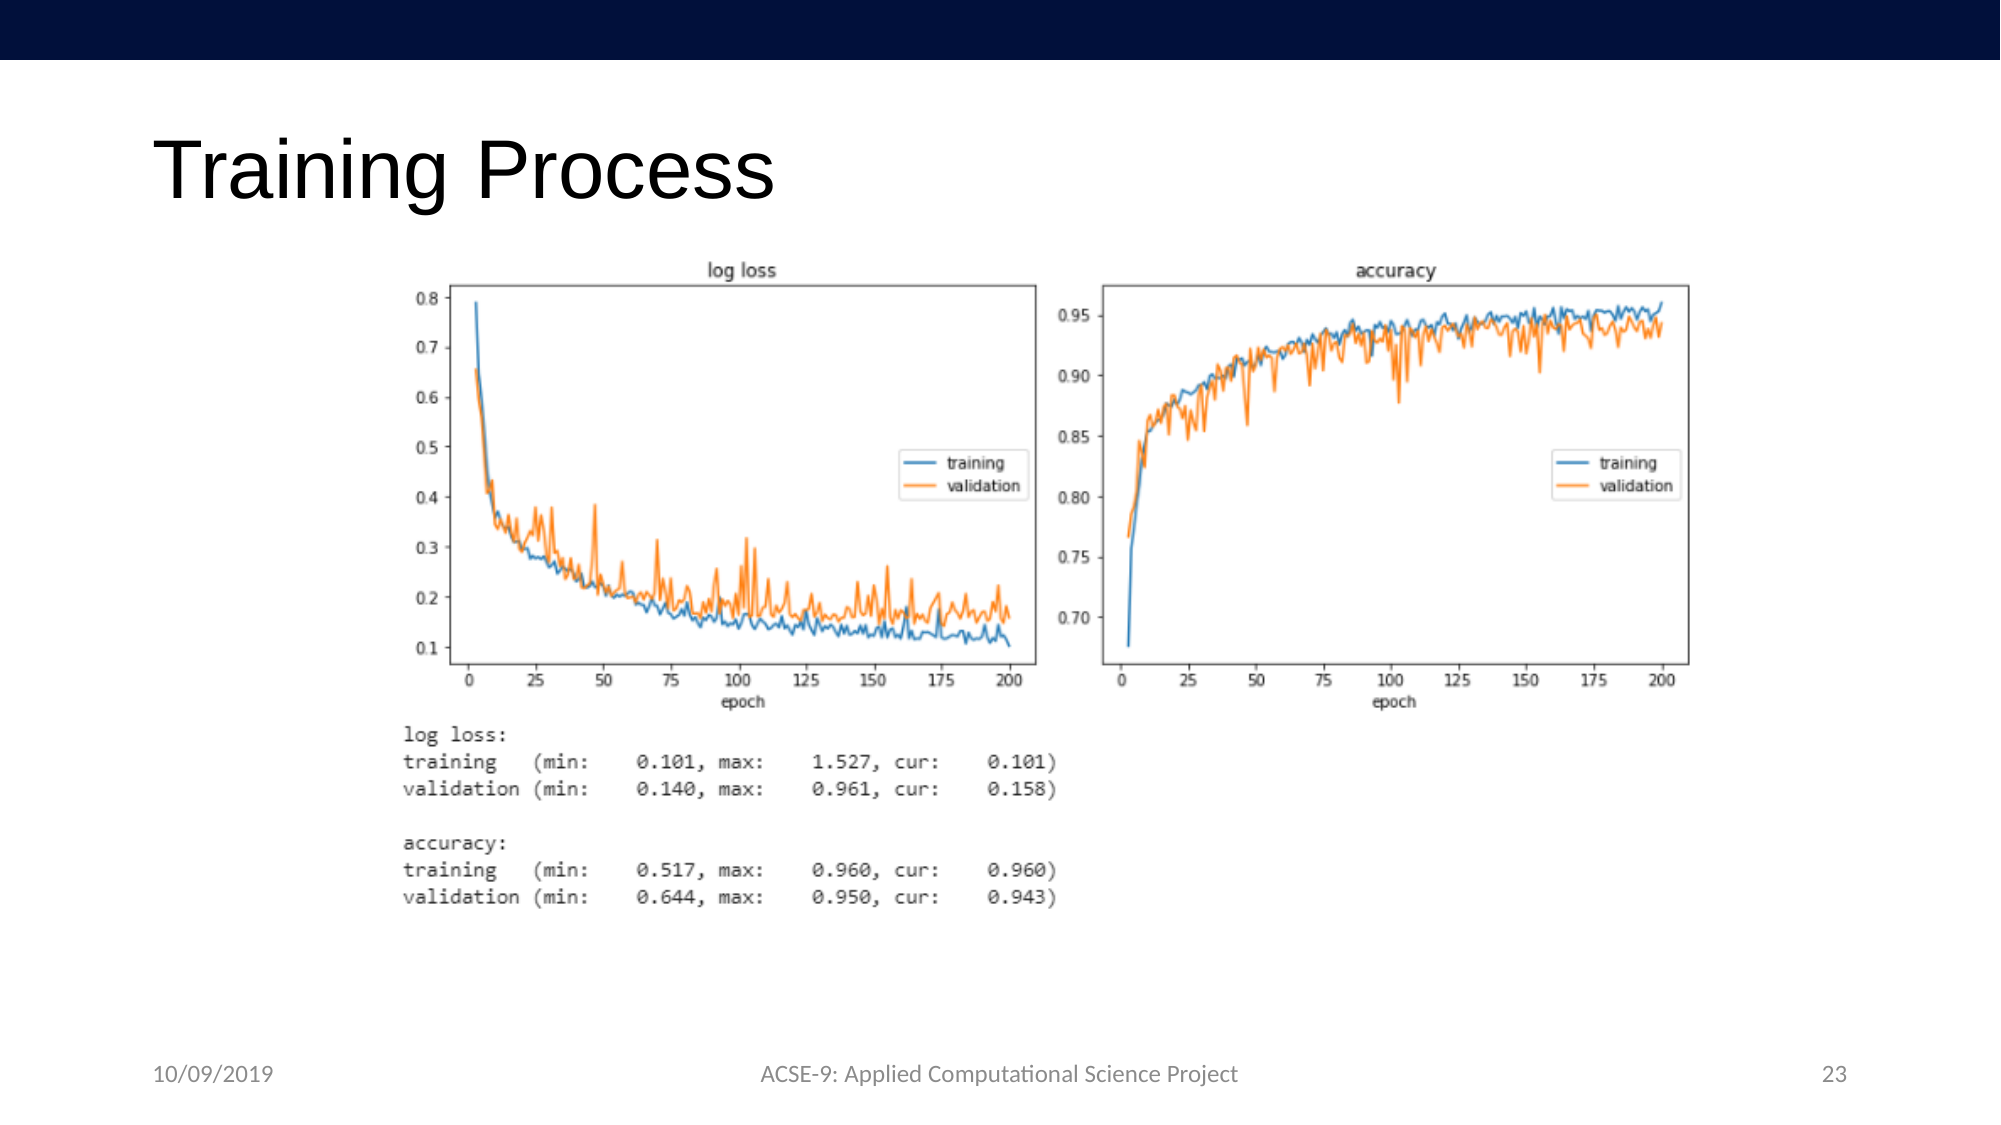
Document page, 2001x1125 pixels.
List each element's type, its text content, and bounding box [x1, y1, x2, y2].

footer ACSE-9: Applied Computational Science Project [662, 1042, 1338, 1103]
text_box [0, 0, 2000, 60]
slide_number 23 [1412, 1042, 1863, 1103]
picture [394, 250, 1749, 958]
title Training Process [137, 60, 1863, 278]
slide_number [137, 1042, 588, 1103]
